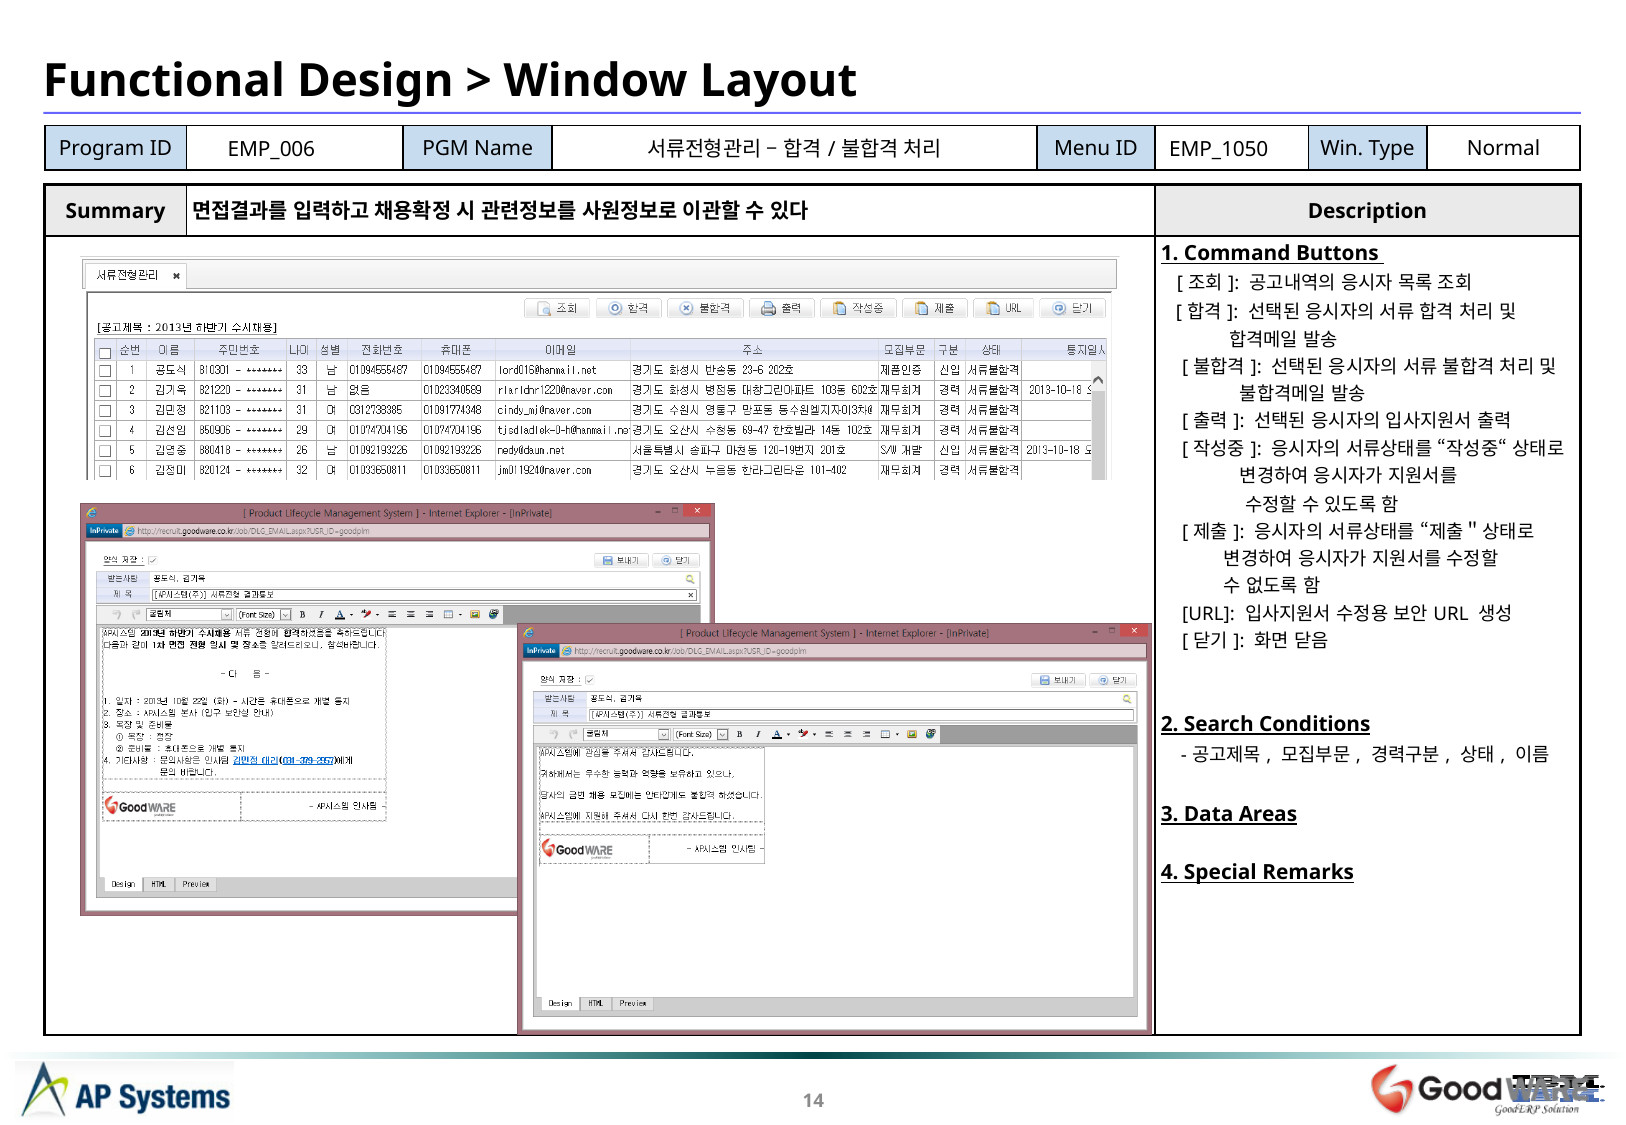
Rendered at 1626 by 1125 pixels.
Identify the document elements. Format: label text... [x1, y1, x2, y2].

table_header Description [1156, 186, 1579, 235]
table_header EMP_006 [187, 126, 402, 169]
title Functional Design > Window Layout [42, 42, 1571, 114]
table_cell 1. Command Buttons [조회]: 공고내역의 응시자 목록 조회 [합격]: 선택된 응시자의 서류 합격 처리 및 합격메일 발송 [불합격]: 선택된 응시자의 서류 불합격 처리 및 불합격메일 발송 [출력]: 선택된 응시자의 입사지원서 출력 [작성중]: 응시자의 서류상태를 “작성중“ 상태로 변경하여 응시자가 지원서를 수정할 수 있도록 함 [제출]: 응시자의 서류상태를 “제출＂상태로 변경하여 응시자가 지원서를 수정할 수 없도록 함 [URL]: 입사지원서 수정용 보안URL 생성 [닫기]: 화면 닫음 2. Search Conditions -공고제목, 모집부문, 경력구분, 상태, 이름 3. Data Areas 4. Special Remarks [1156, 237, 1579, 1034]
table_header EMP_1050 [1156, 126, 1308, 169]
picture [1367, 1060, 1593, 1120]
picture [15, 1061, 234, 1123]
picture [79, 255, 1120, 480]
table_header Win. Type [1309, 126, 1426, 169]
table_header Summary [46, 186, 186, 235]
table_cell [46, 237, 1154, 1034]
table_header 면접결과를 입력하고 채용확정 시 관련정보를 사원정보로 이관할 수 있다 [187, 186, 1154, 235]
table_header Menu ID [1038, 126, 1154, 169]
table_header Normal [1428, 126, 1579, 169]
table_header PGM Name [404, 126, 551, 169]
table_header 서류전형관리 – 합격/불합격 처리 [553, 126, 1036, 169]
table_header Program ID [46, 126, 186, 169]
picture [79, 503, 1156, 1036]
